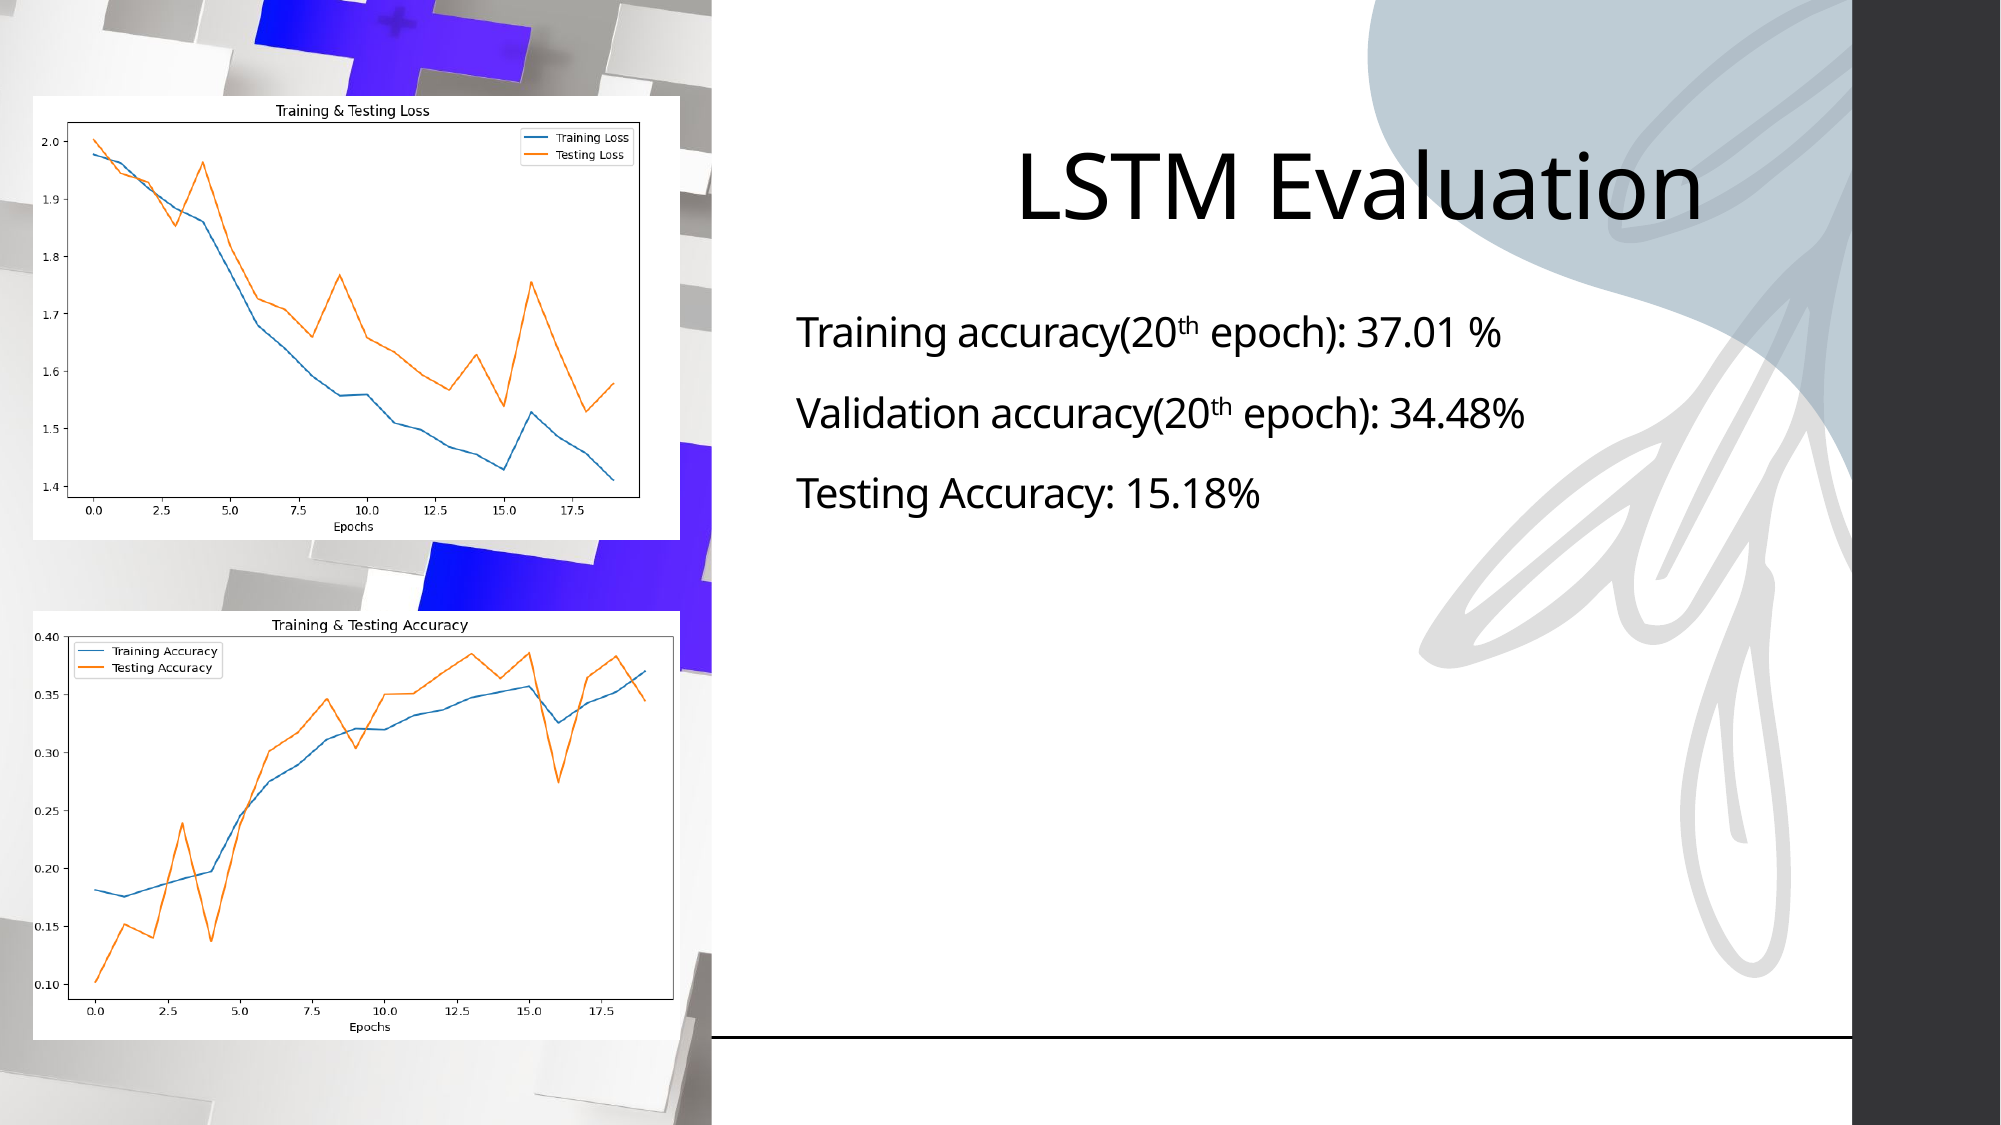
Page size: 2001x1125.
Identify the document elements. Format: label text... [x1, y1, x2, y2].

list Training accuracy(20th epoch): 37.01 % Validation accuracy(20th epoch): 34.48% Testing Accuracy: 15.18% [773, 301, 1791, 987]
text_box [1851, 0, 2000, 1125]
title LSTM Evaluation [999, 60, 1791, 247]
picture [0, 0, 712, 1125]
